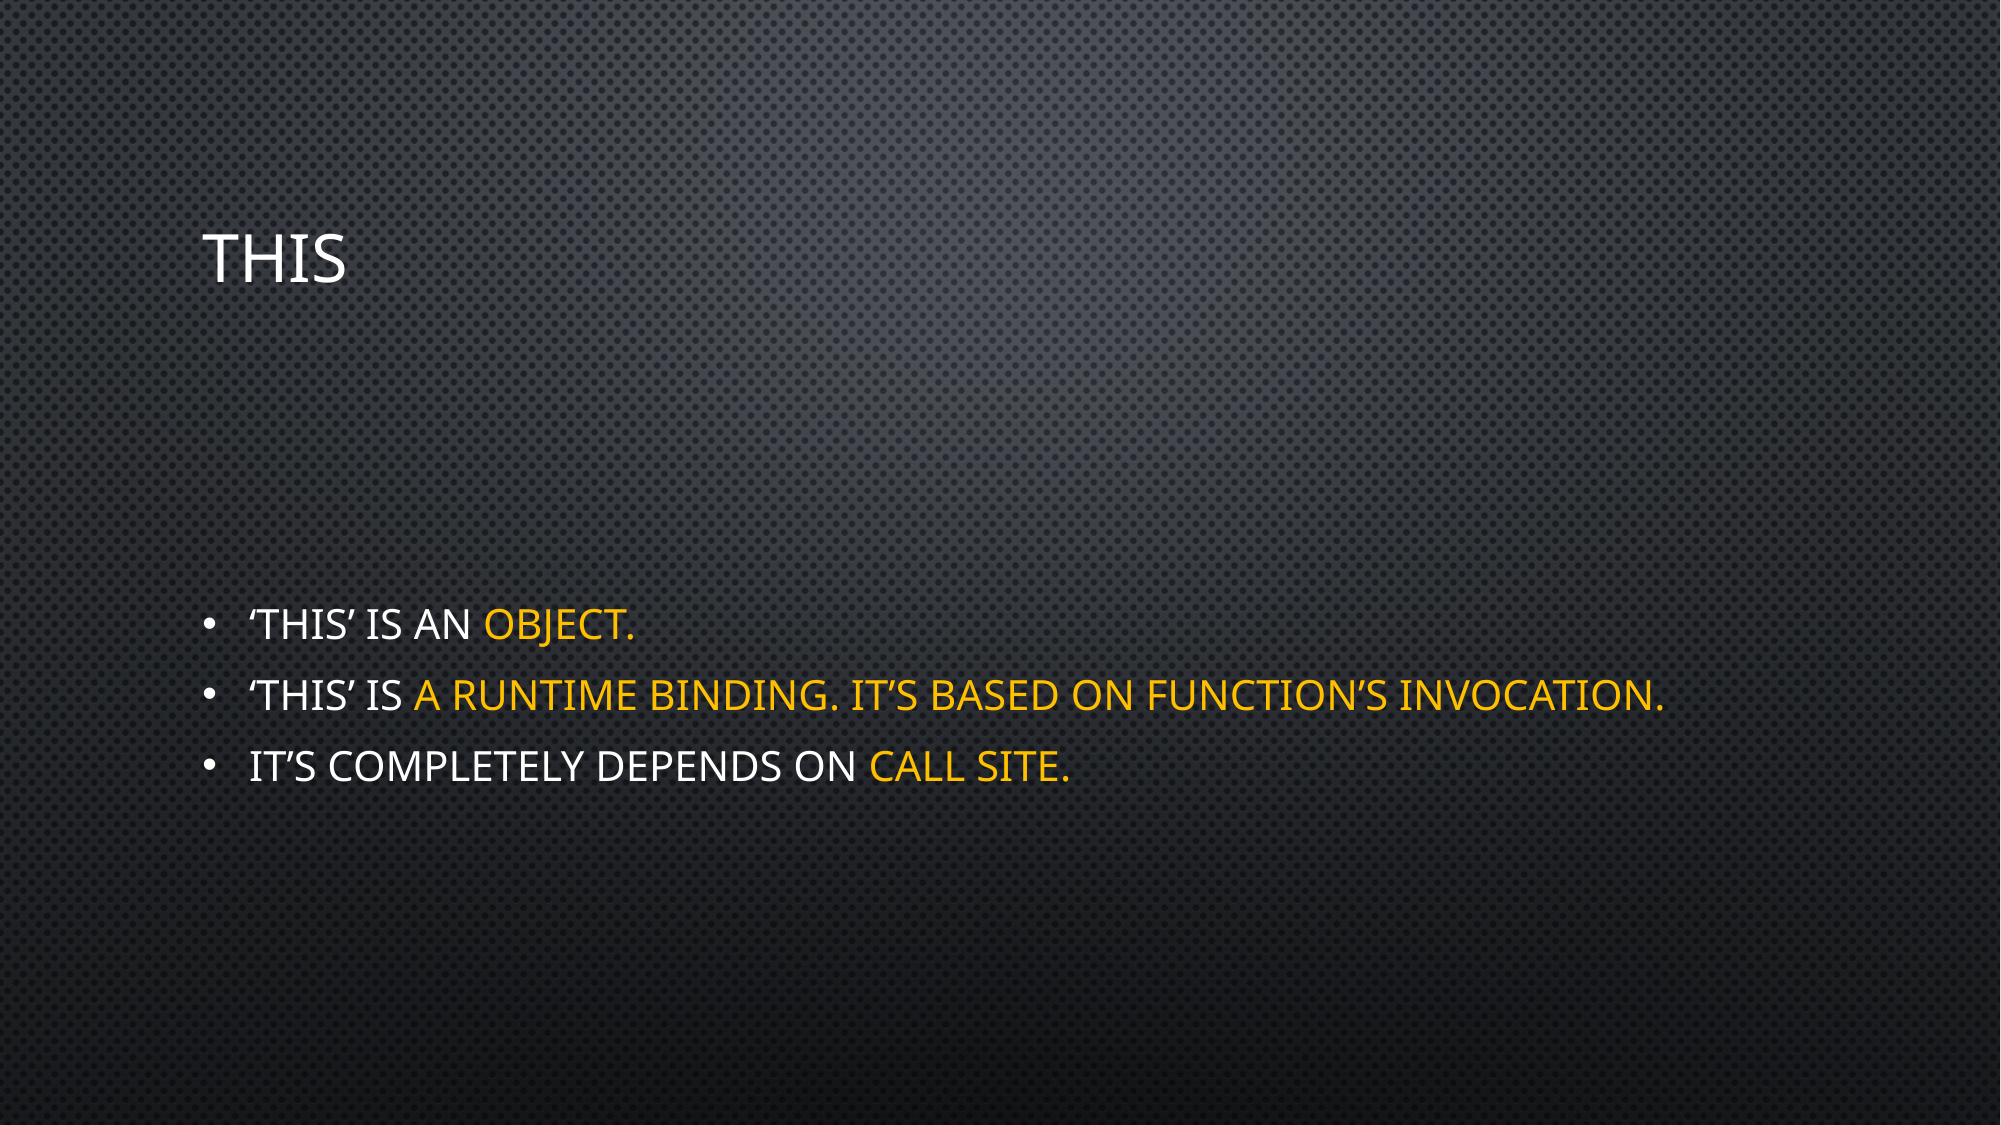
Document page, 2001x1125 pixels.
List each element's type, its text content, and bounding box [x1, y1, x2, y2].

list ‘this’ is an object. ‘This’ is a runtime binding. It’s based on function’s invocation. It’s completely depends on call site. [187, 437, 1813, 950]
title This [187, 99, 1813, 413]
